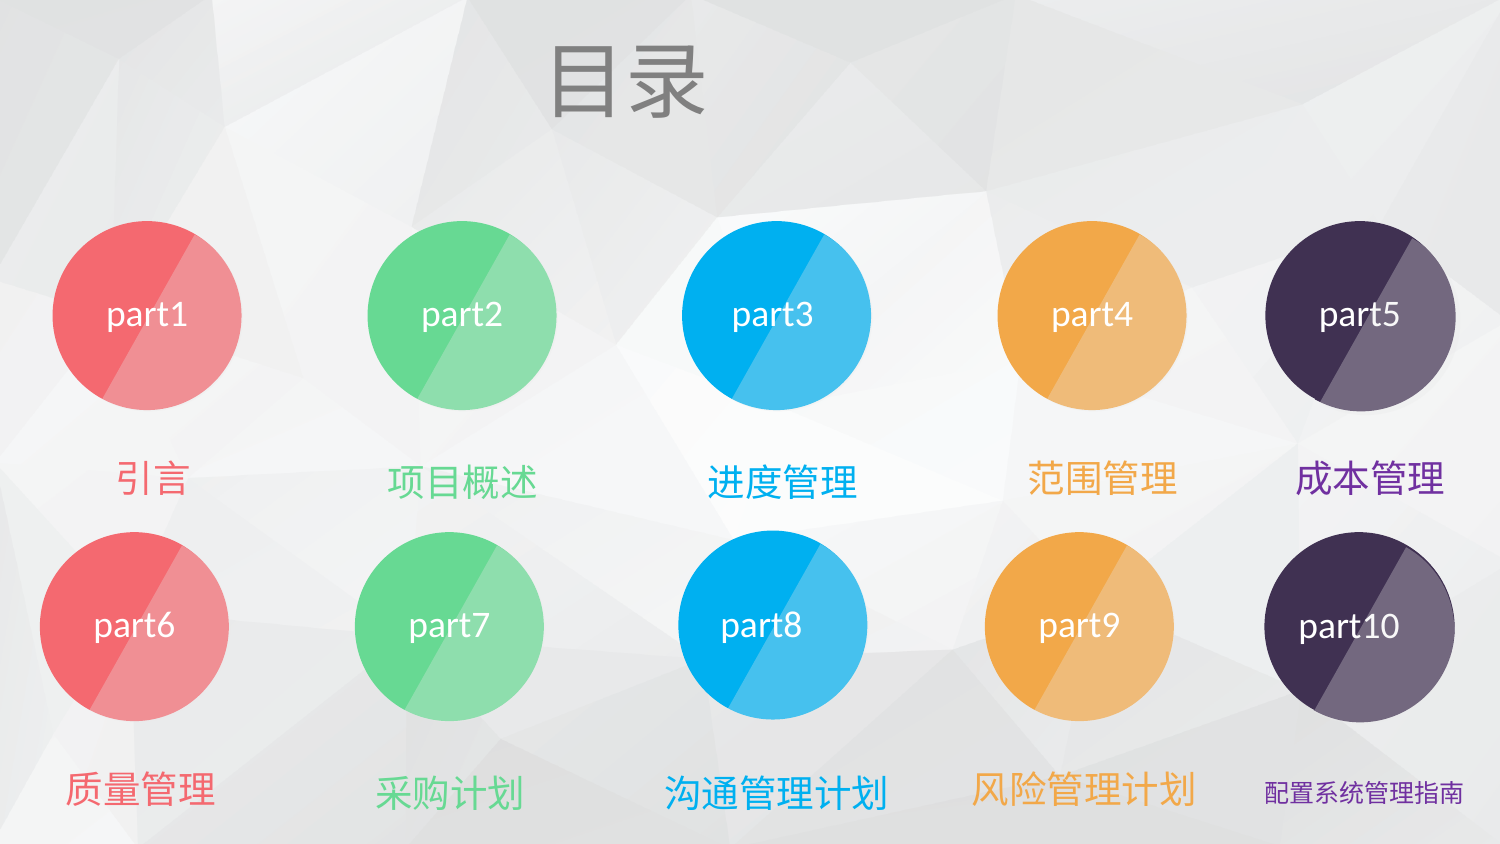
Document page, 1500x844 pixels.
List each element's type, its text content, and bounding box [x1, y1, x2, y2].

text_box 引言 [29, 447, 278, 507]
text_box 范围管理 [978, 447, 1227, 507]
text_box 质量管理 [16, 758, 265, 818]
text_box 采购计划 [326, 762, 575, 823]
text_box [1459, 295, 1463, 347]
text_box 成本管理 [1246, 447, 1495, 507]
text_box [52, 220, 242, 435]
text_box 项目概述 [338, 451, 587, 512]
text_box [997, 220, 1187, 435]
picture [0, 0, 1500, 844]
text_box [681, 220, 872, 435]
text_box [1264, 531, 1454, 746]
text_box 目录 [527, 21, 892, 136]
text_box 沟通管理计划 [646, 762, 907, 823]
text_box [367, 220, 557, 435]
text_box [678, 530, 868, 745]
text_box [354, 531, 545, 746]
text_box 风险管理计划 [954, 758, 1214, 819]
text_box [39, 531, 230, 746]
text_box 配置系统管理指南 [1234, 770, 1495, 815]
text_box 进度管理 [658, 451, 907, 512]
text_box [984, 531, 1175, 746]
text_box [1265, 220, 1455, 435]
